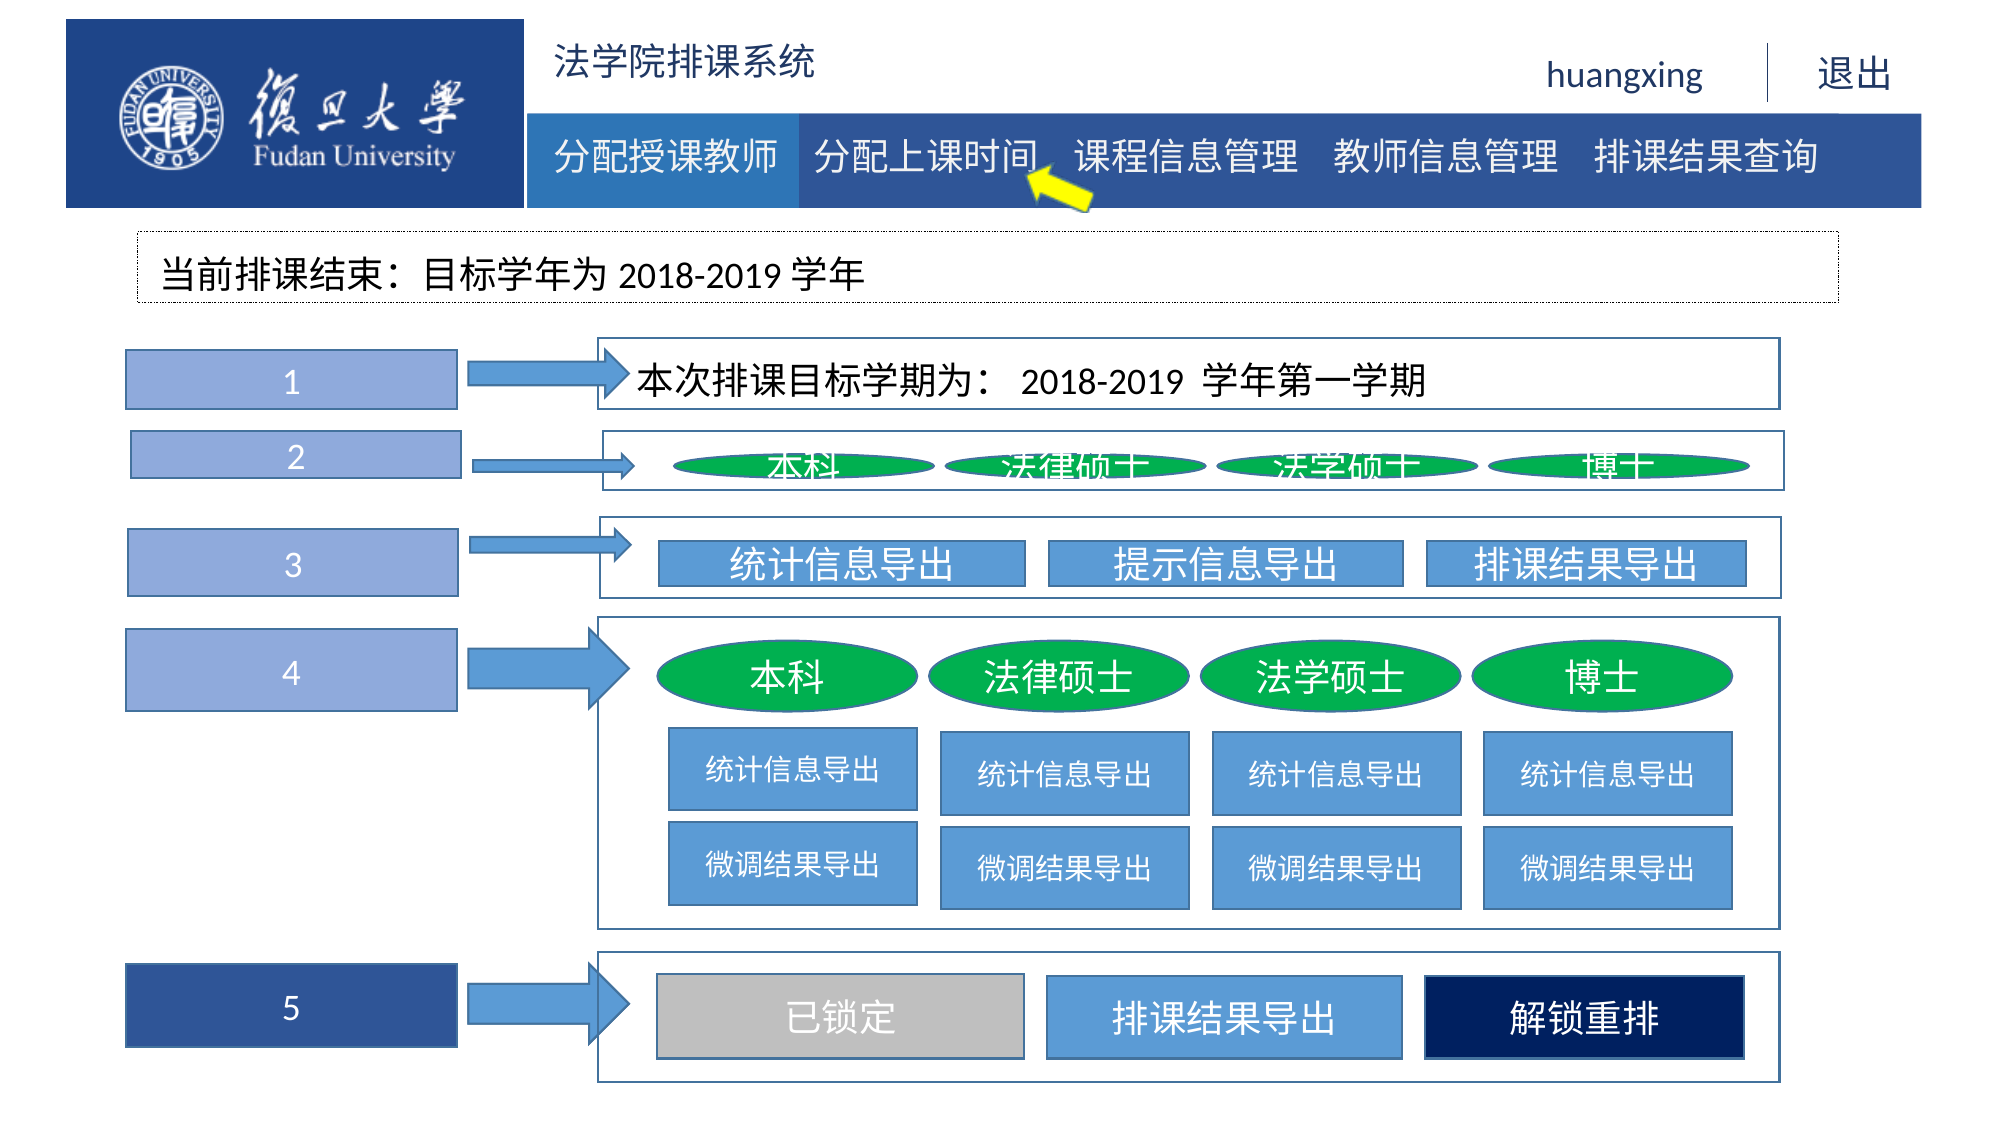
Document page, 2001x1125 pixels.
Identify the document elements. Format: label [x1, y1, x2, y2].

text_box [472, 430, 1785, 491]
picture [1023, 160, 1095, 213]
text_box [125, 349, 458, 410]
text_box [125, 963, 458, 1048]
text_box [469, 516, 1782, 599]
text_box [467, 337, 1781, 410]
text_box [125, 628, 458, 712]
text_box [130, 430, 462, 479]
text_box [127, 528, 459, 597]
text_box [467, 951, 1781, 1083]
text_box [467, 616, 1781, 930]
text_box [137, 231, 1840, 304]
text_box [526, 18, 1922, 209]
picture [66, 19, 524, 209]
